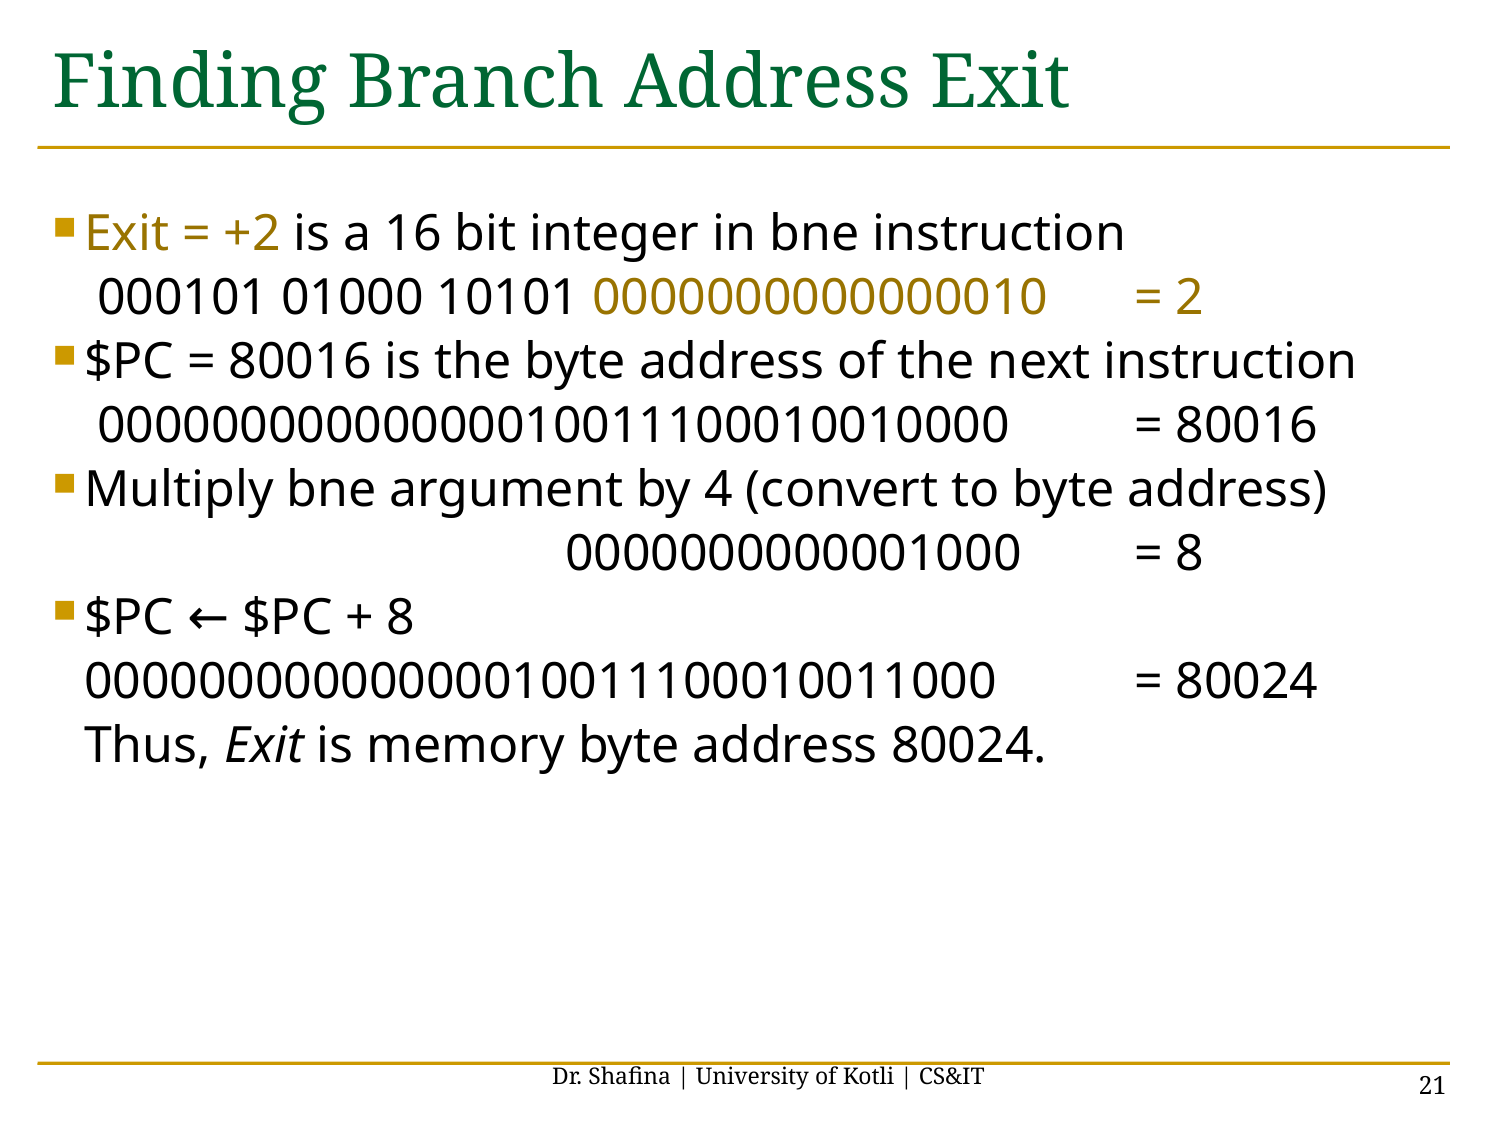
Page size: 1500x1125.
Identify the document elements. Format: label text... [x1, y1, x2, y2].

footer Dr. Shafina | University of Kotli | CS&IT [512, 1024, 1026, 1101]
list Exit = +2 is a 16 bit integer in bne instruction 000101 01000 10101 0000000000000010 = 2 $PC = 80016 is the byte address of the next instruction 00000000000000010011100010010000 = 80016 Multiply bne argument by 4 (convert to byte address) 0000000000001000 = 8 $PC ← $PC + 8 00000000000000010011100010011000 = 80024 Thus, Exit is memory byte address 80024. [37, 200, 1450, 1007]
slide_number 21 [1111, 1036, 1462, 1112]
title Finding Branch Address Exit [37, 24, 1450, 200]
